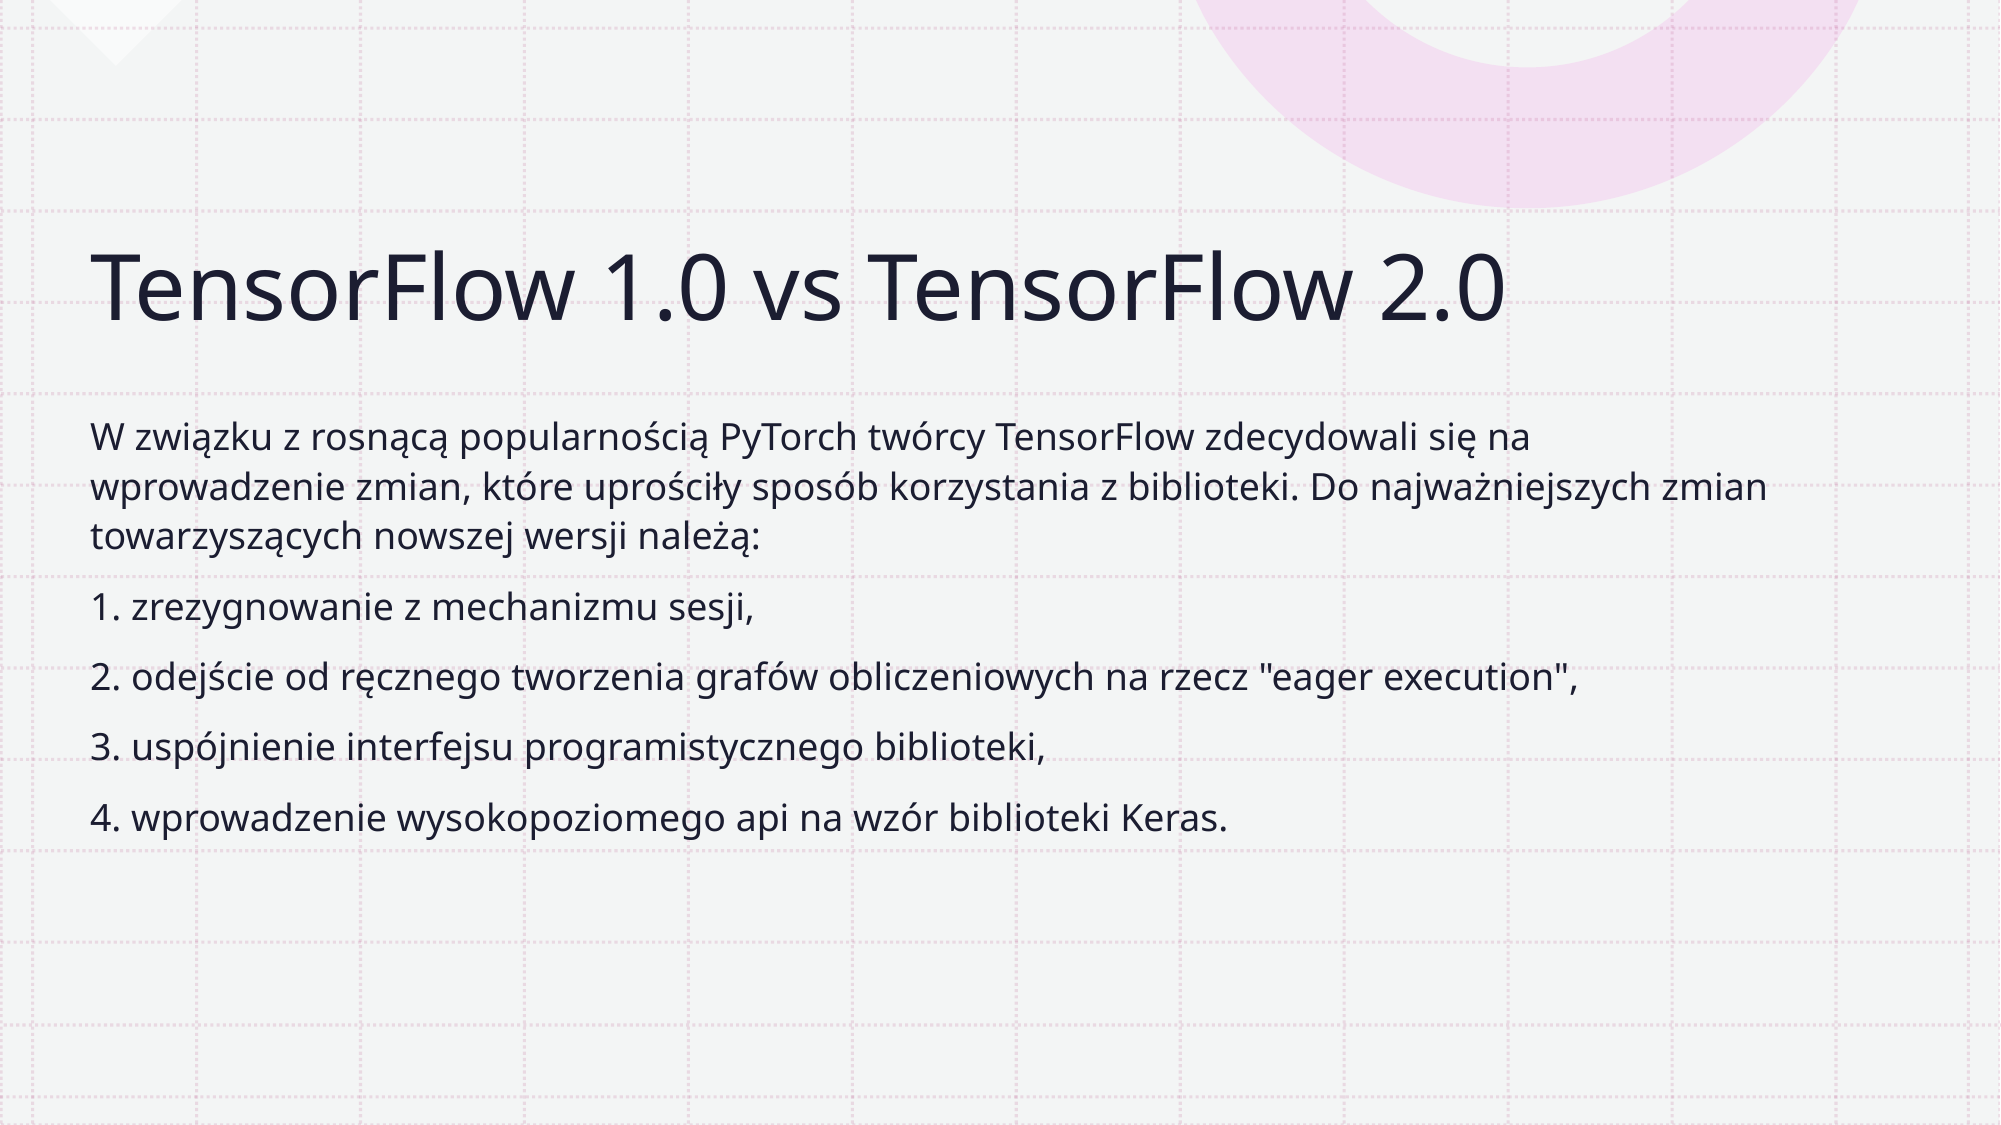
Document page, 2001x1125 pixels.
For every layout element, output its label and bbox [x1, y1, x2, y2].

text_box [0, 0, 2000, 1125]
